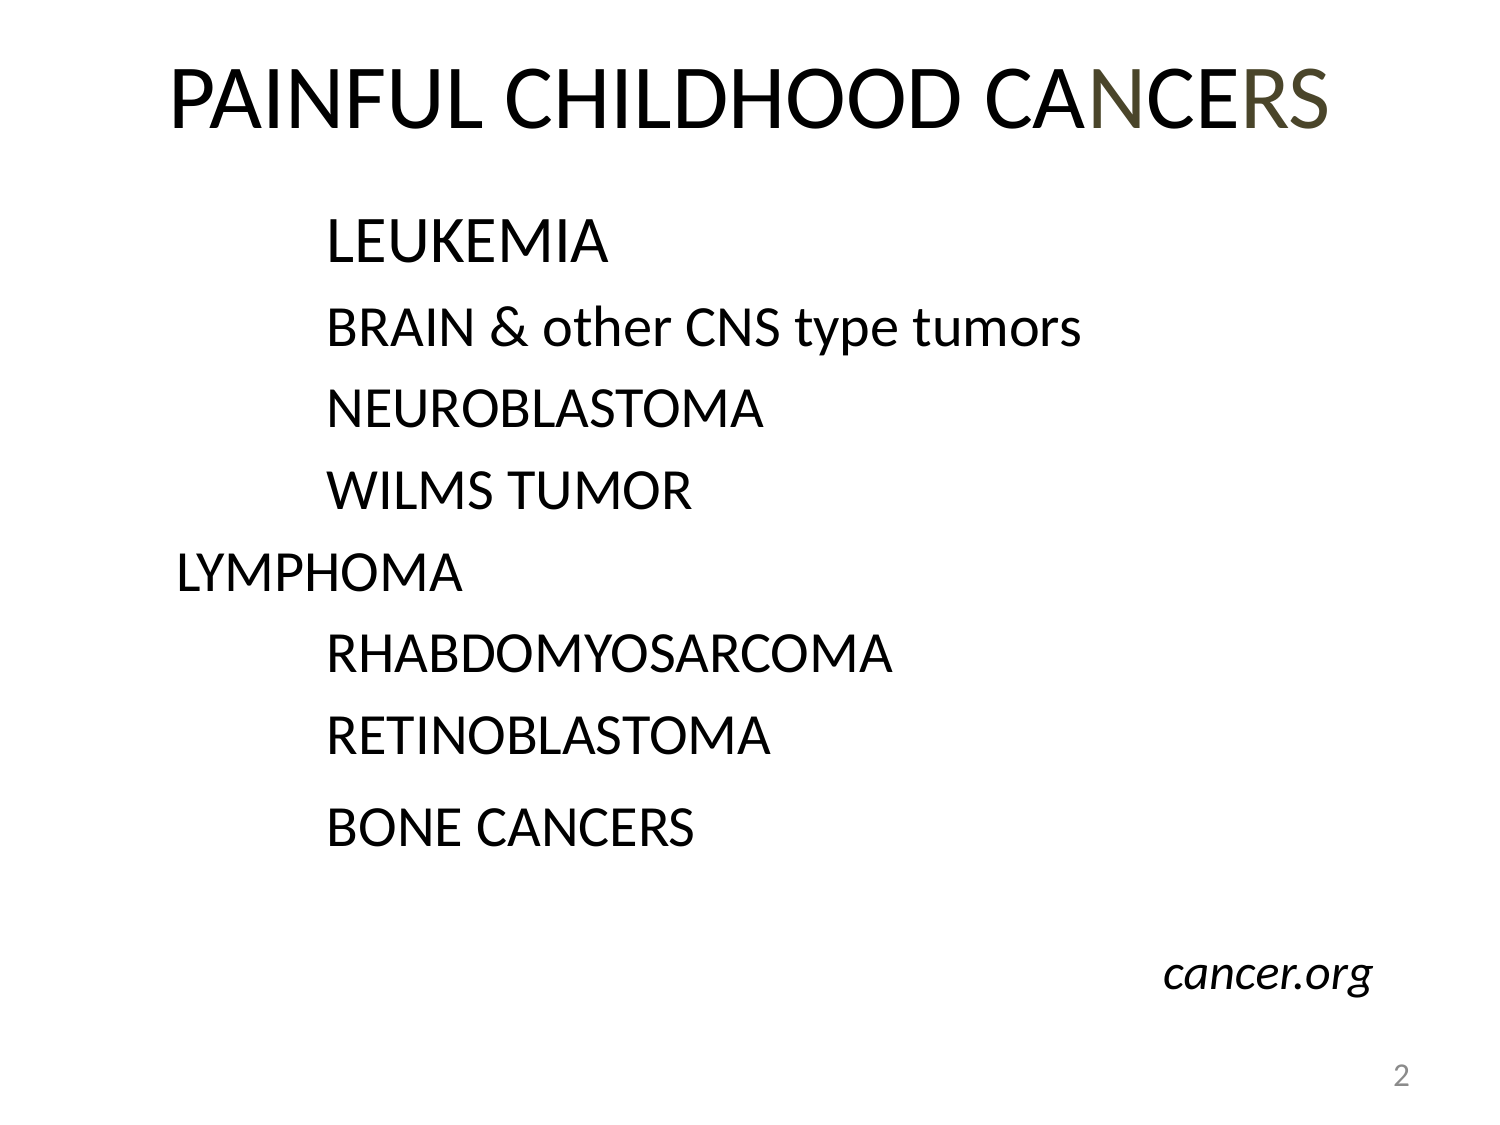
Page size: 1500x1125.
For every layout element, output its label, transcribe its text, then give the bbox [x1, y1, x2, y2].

slide_number 2 [1074, 1042, 1425, 1103]
title PAINFUL CHILDHOOD CANCERS [75, 0, 1425, 186]
list LEUKEMIA BRAIN & other CNS type tumors NEUROBLASTOMA WILMS TUMOR LYMPHOMA RHABDOMYOSARCOMA RETINOBLASTOMA BONE CANCERS cancer.org [11, 188, 1500, 1125]
